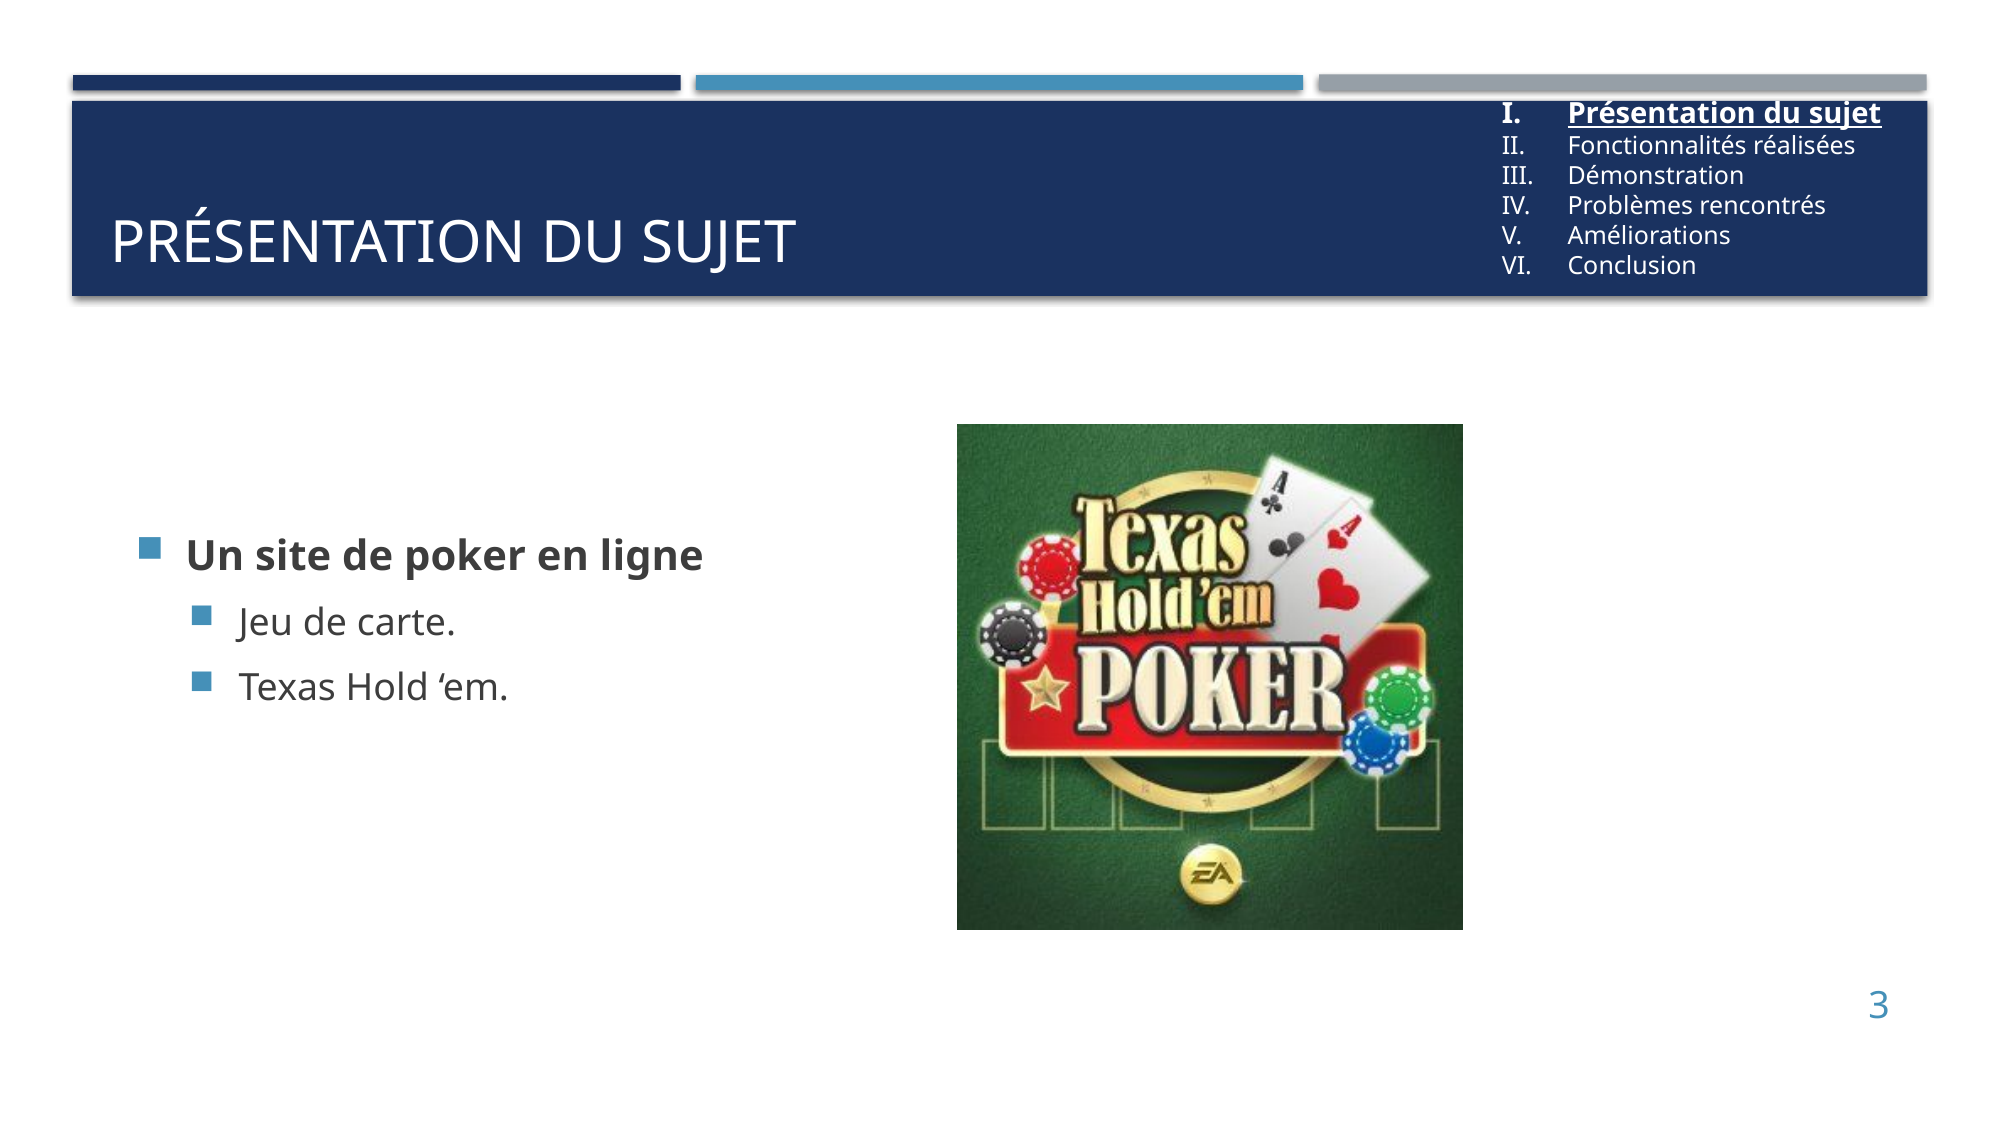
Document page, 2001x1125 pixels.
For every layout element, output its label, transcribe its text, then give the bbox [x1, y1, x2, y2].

text_box Un site de poker en ligne Jeu de carte. Texas Hold ‘em. [120, 382, 1930, 854]
picture [957, 424, 1464, 931]
text_box <numéro> [1732, 977, 1905, 1037]
text_box [95, 357, 1905, 962]
text_box Présentation du sujet [95, 115, 1487, 282]
text_box Présentation du sujet Fonctionnalités réalisées Démonstration Problèmes rencontrés Améliorations Conclusion [1487, 87, 1977, 317]
